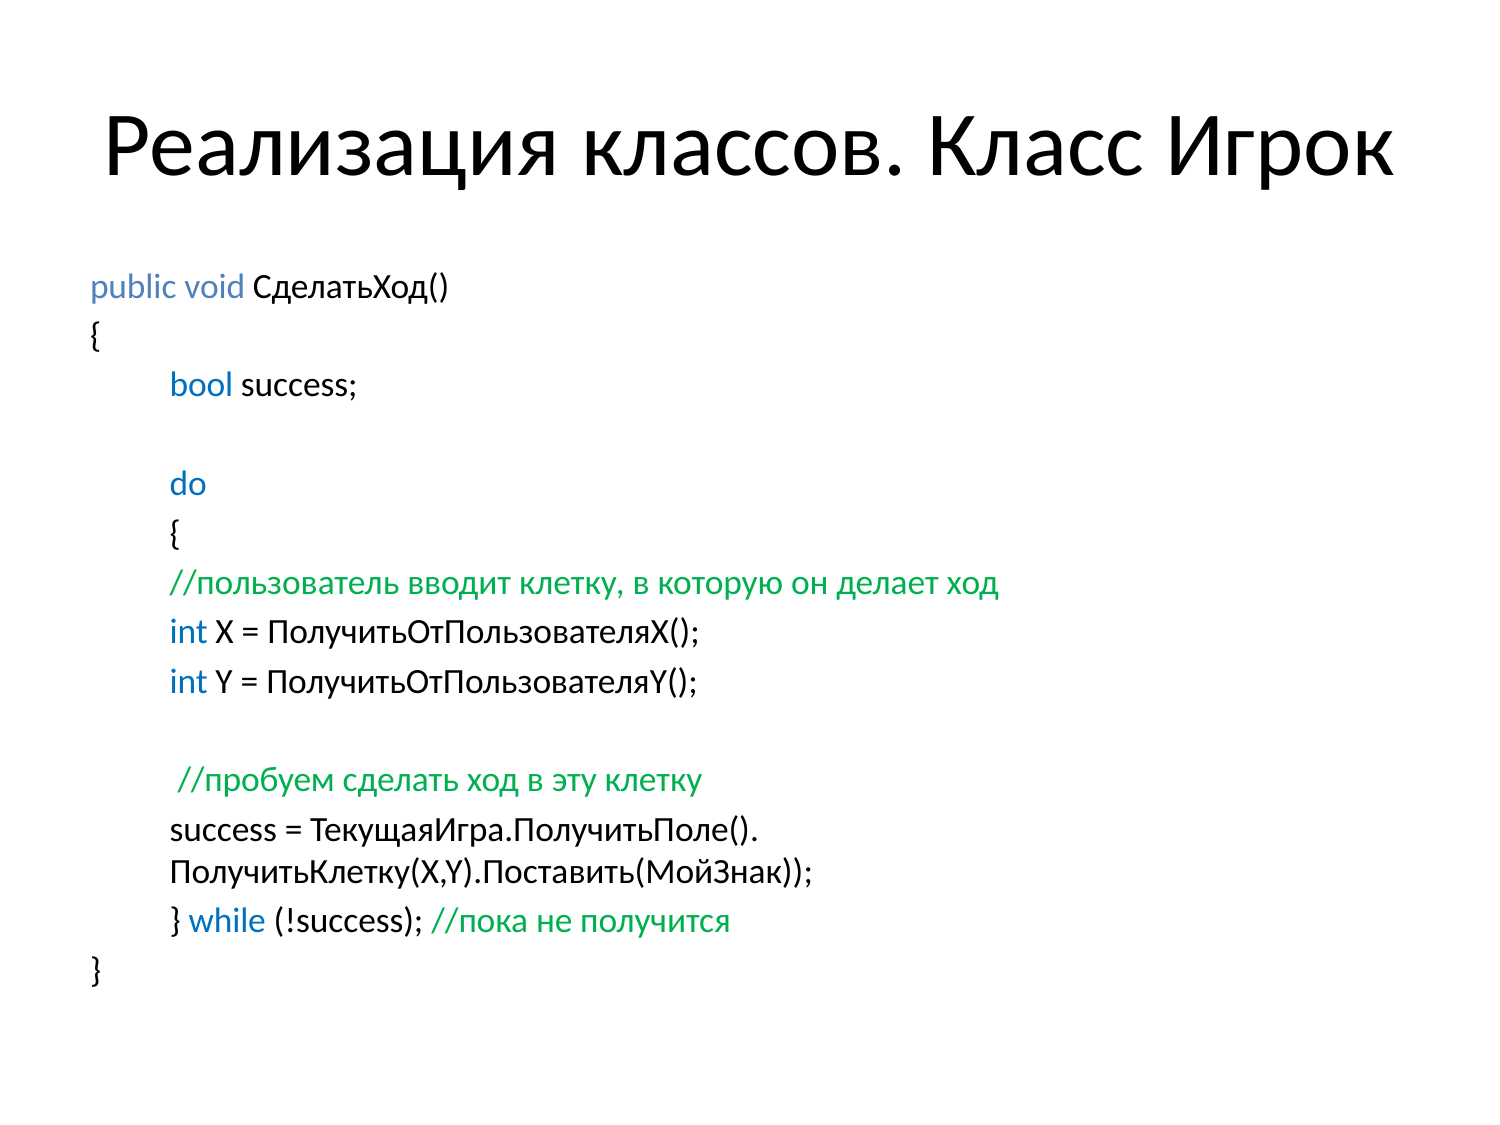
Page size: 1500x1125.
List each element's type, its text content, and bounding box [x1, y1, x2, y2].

list public void СделатьХод() { bool success; do { //пользователь вводит клетку, в которую он делает ход int X = ПолучитьОтПользователяX(); int Y = ПолучитьОтПользователяY(); //пробуем сделать ход в эту клетку success = ТекущаяИгра.ПолучитьПоле(). ПолучитьКлетку(X,Y).Поставить(МойЗнак)); } while (!success); //пока не получится } [75, 255, 1425, 998]
title Реализация классов. Класс Игрок [75, 45, 1425, 233]
